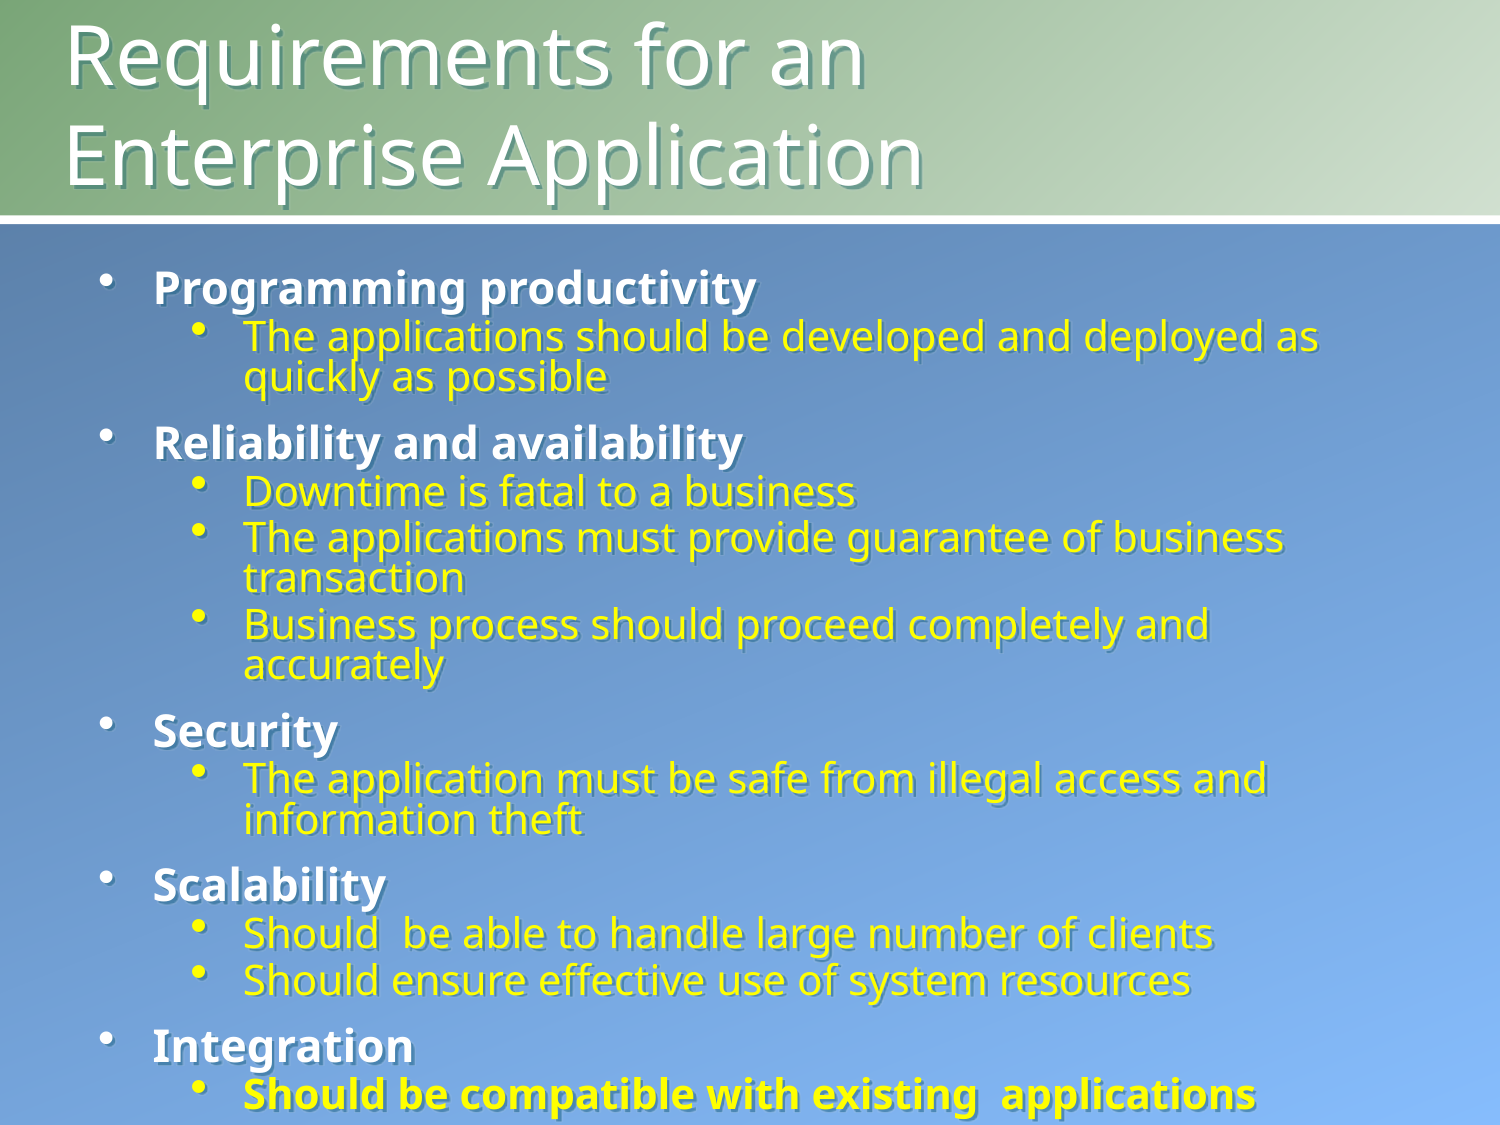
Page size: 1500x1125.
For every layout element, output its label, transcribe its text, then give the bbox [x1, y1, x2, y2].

title Requirements for an Enterprise Application [22, 0, 1476, 203]
list Programming productivity The applications should be developed and deployed as quickly as possible Reliability and availability Downtime is fatal to a business The applications must provide guarantee of business transaction Business process should proceed completely and accurately Security The application must be safe from illegal access and information theft Scalability Should be able to handle large number of clients Should ensure effective use of system resources Integration Should be compatible with existing applications [92, 268, 1406, 1125]
